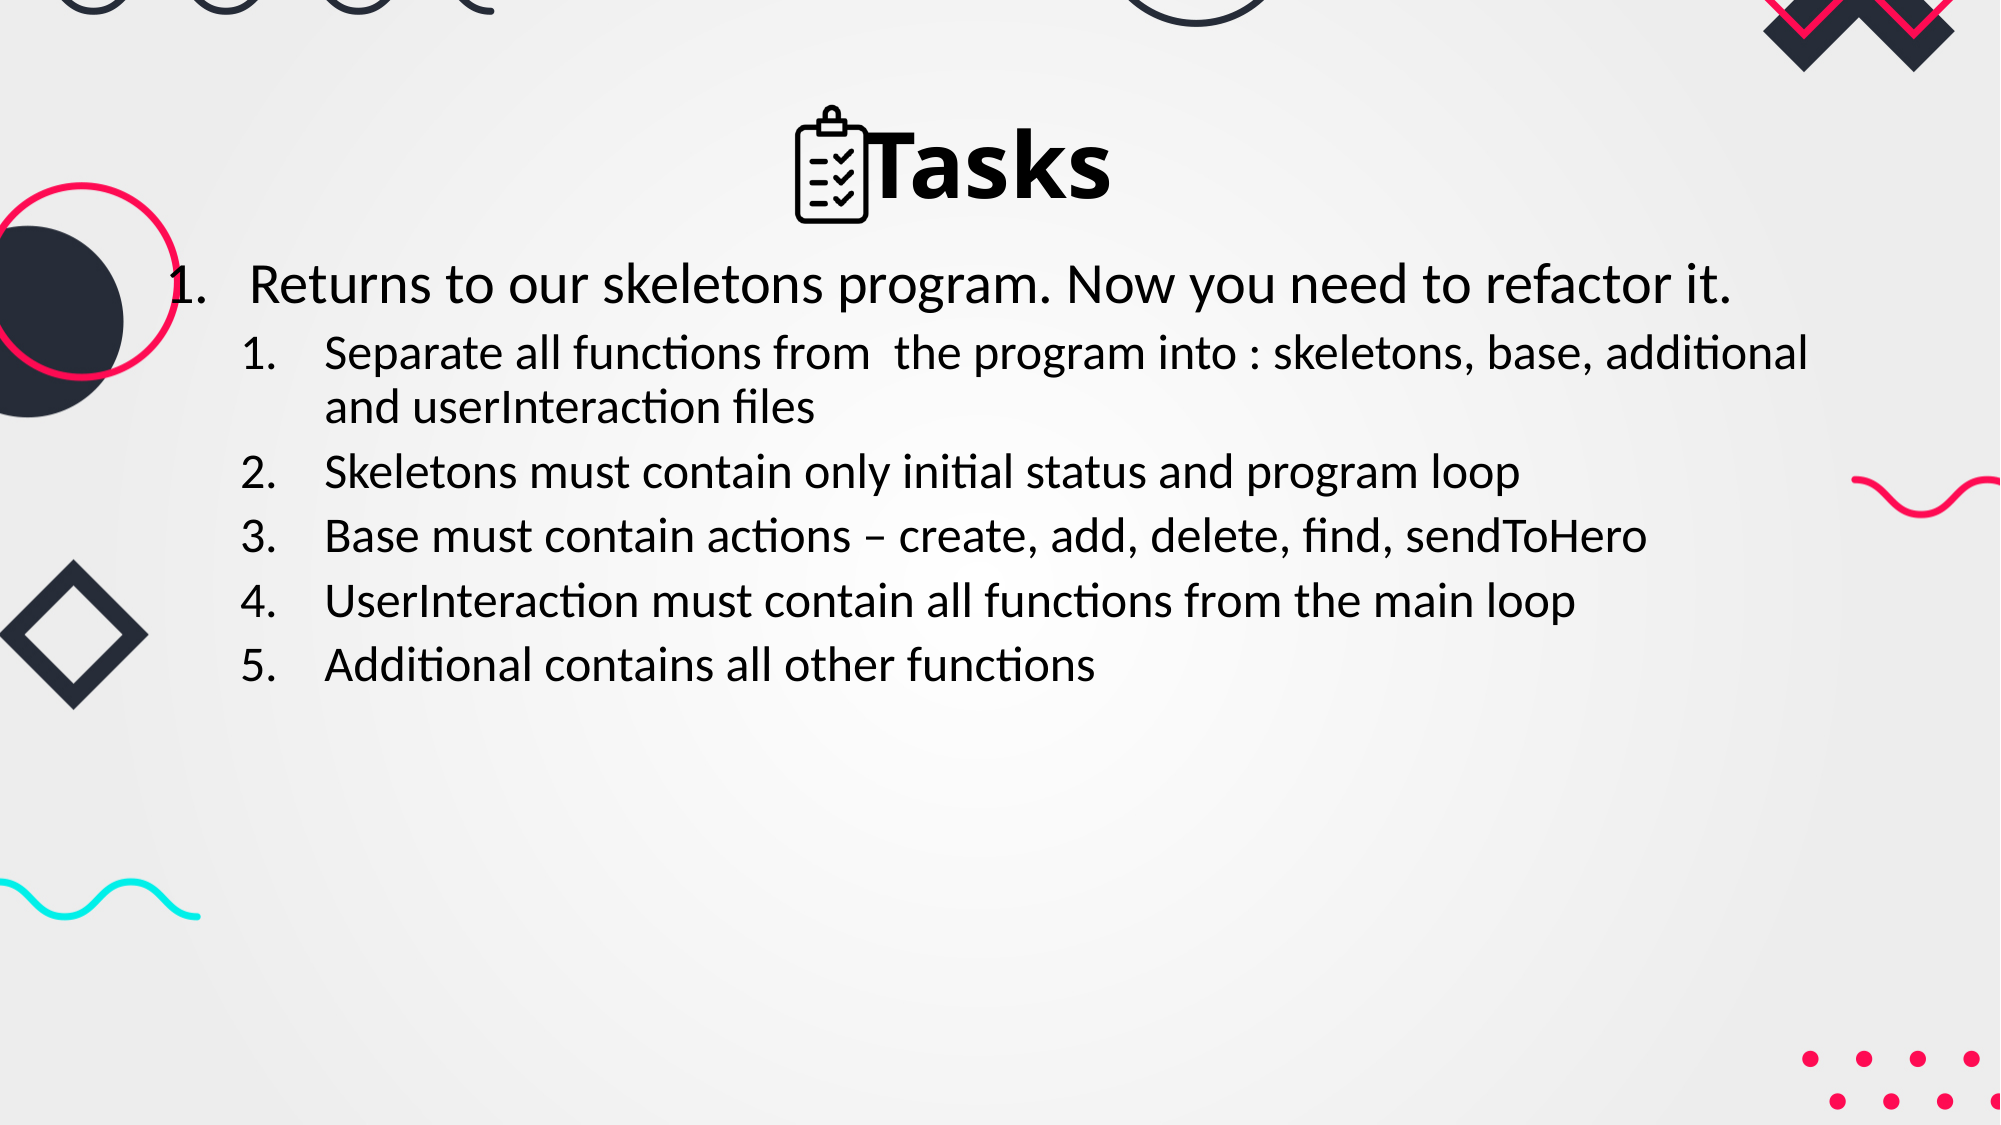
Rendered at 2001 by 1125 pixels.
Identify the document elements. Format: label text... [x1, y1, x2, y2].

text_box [137, 59, 1863, 278]
picture [0, 0, 2000, 1125]
list Returns to our skeletons program. Now you need to refactor it. Separate all functions from the program into : skeletons, base, additional and userInteraction files Skeletons must contain only initial status and program loop Base must contain actions – create, add, delete, find, sendToHero UserInteraction must contain all functions from the main loop Additional contains all other functions [150, 278, 1863, 1125]
